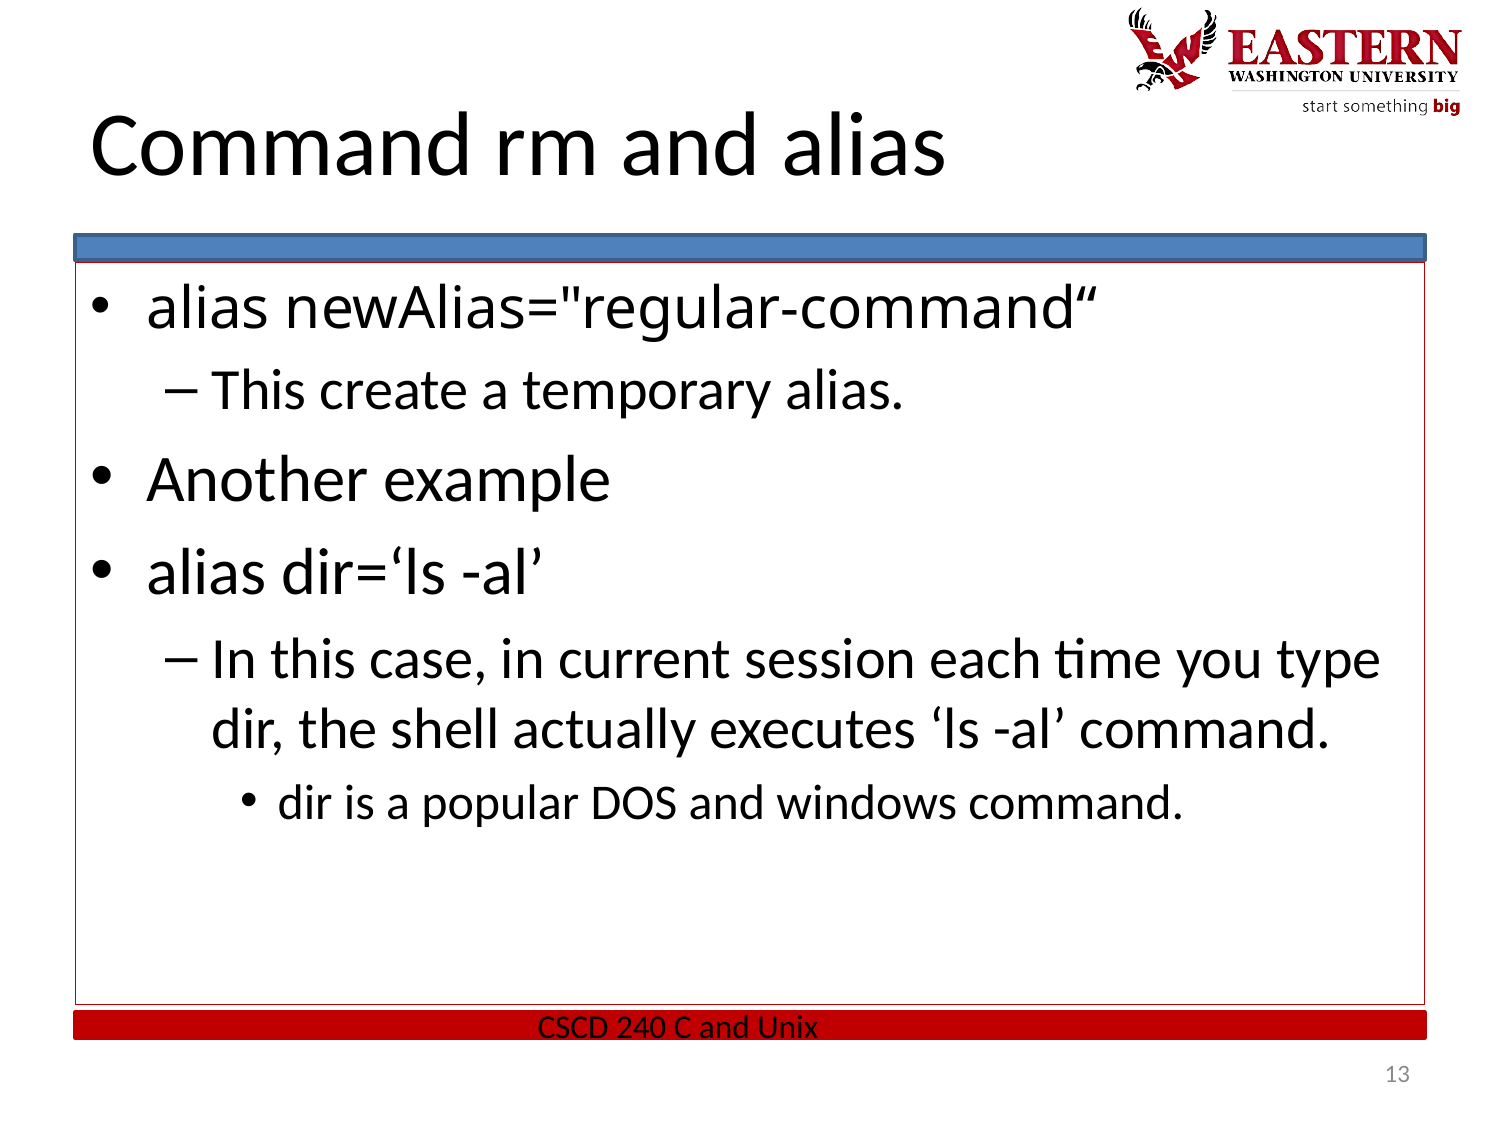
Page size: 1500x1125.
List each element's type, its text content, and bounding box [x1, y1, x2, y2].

title Command rm and alias [75, 45, 1425, 233]
text_box [73, 1010, 537, 1040]
picture [1112, 0, 1500, 130]
text_box CSCD 240 C and Unix [537, 1004, 1050, 1045]
list alias newAlias="regular-command“ This create a temporary alias. Another example alias dir=‘ls -al’ In this case, in current session each time you type dir, the shell actually executes ‘ls -al’ command. dir is a popular DOS and windows command. [75, 262, 1425, 1005]
text_box [1050, 1010, 1427, 1040]
text_box [73, 233, 1427, 262]
slide_number 13 [1074, 1042, 1425, 1103]
